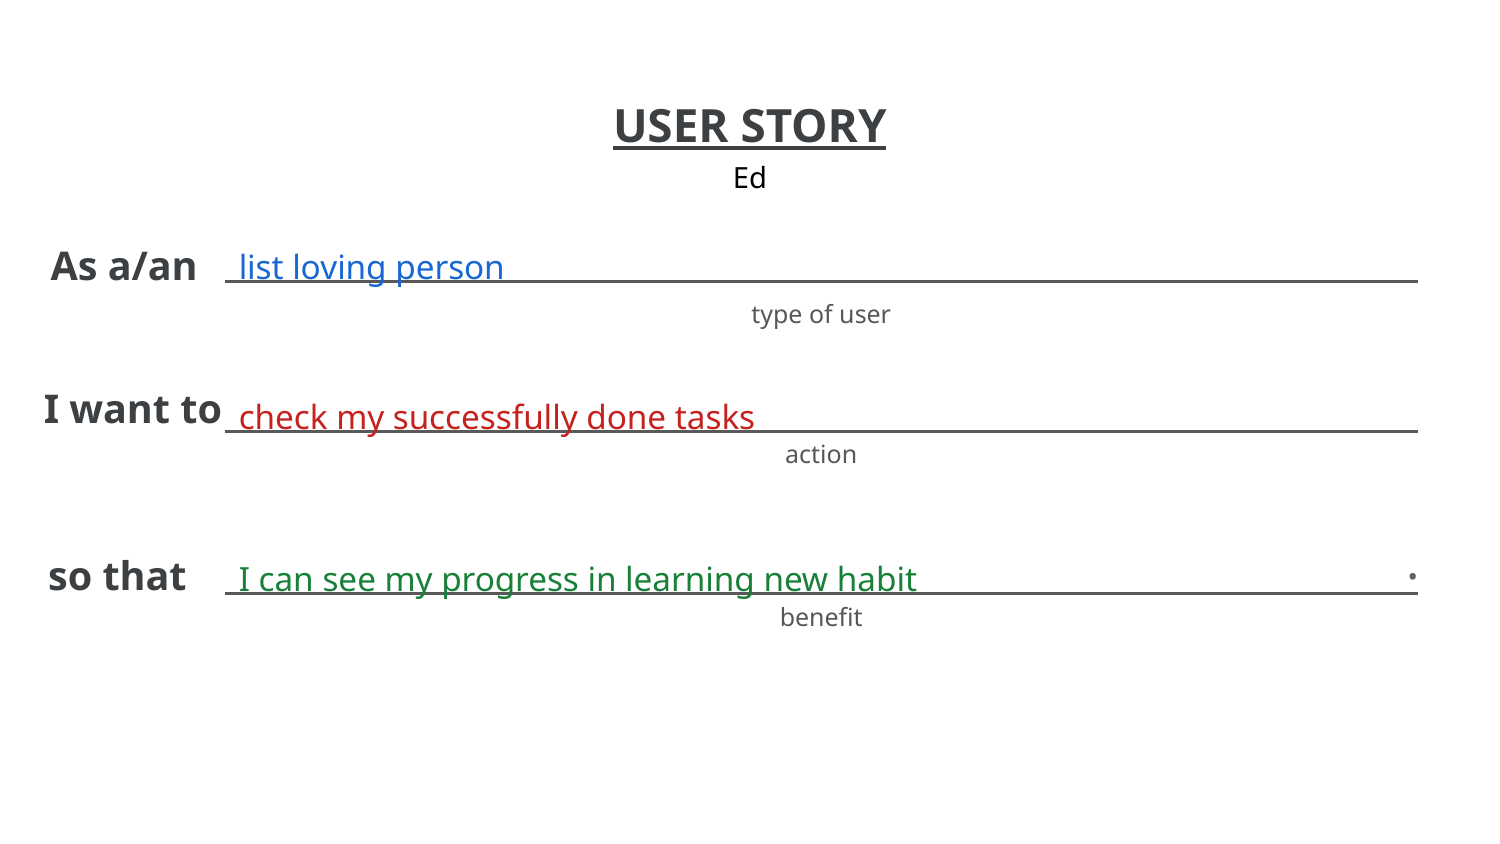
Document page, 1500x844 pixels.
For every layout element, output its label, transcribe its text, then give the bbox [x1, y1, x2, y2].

list check my successfully done tasks [223, 374, 1417, 430]
list I can see my progress in learning new habit [223, 537, 1417, 592]
text_box Ed [615, 144, 885, 209]
list list loving person [223, 224, 1417, 280]
